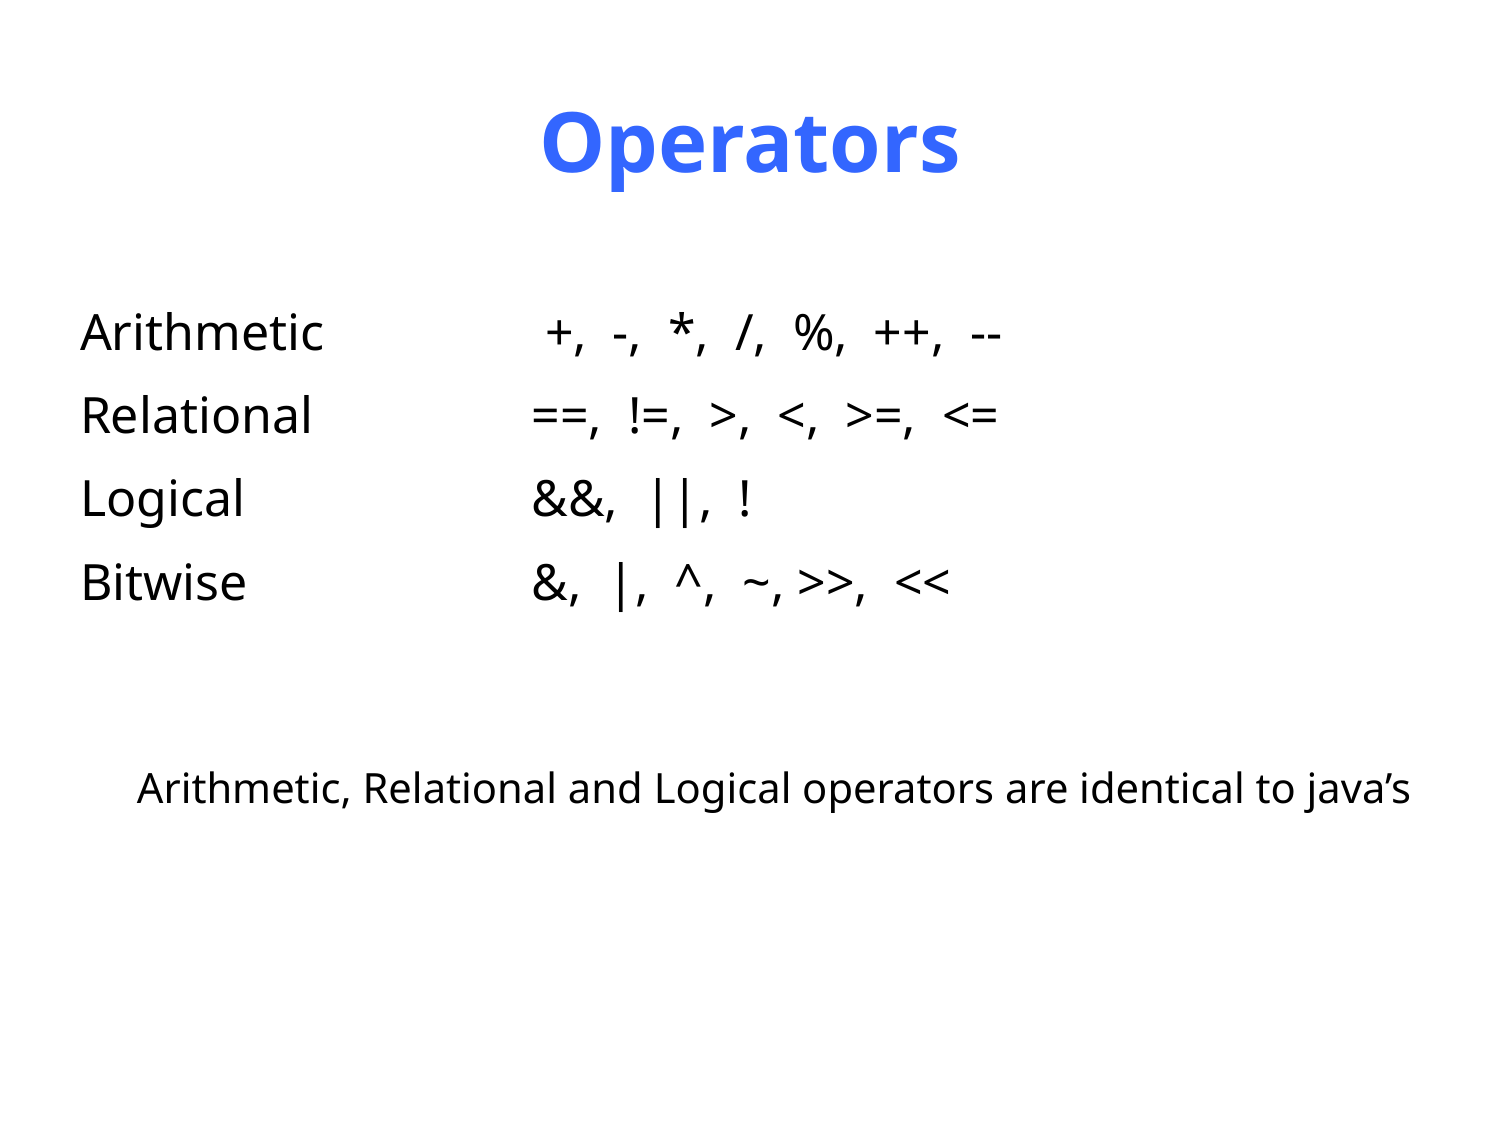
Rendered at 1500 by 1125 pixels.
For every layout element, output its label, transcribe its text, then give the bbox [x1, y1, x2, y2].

text_box Arithmetic, Relational and Logical operators are identical to java’s [122, 754, 1427, 819]
table_cell ==, !=, >, <, >=, <= [517, 372, 1354, 456]
title Operators [75, 45, 1425, 233]
table_cell &, |, ^, ~, >>, << [517, 539, 1354, 622]
table_cell Relational [65, 372, 517, 456]
table_header +, -, *, /, %, ++, -- [517, 289, 1354, 372]
table_header Arithmetic [65, 289, 517, 372]
table_cell Bitwise [65, 539, 517, 622]
table_cell &&, ||, ! [517, 456, 1354, 539]
table_cell Logical [65, 456, 517, 539]
